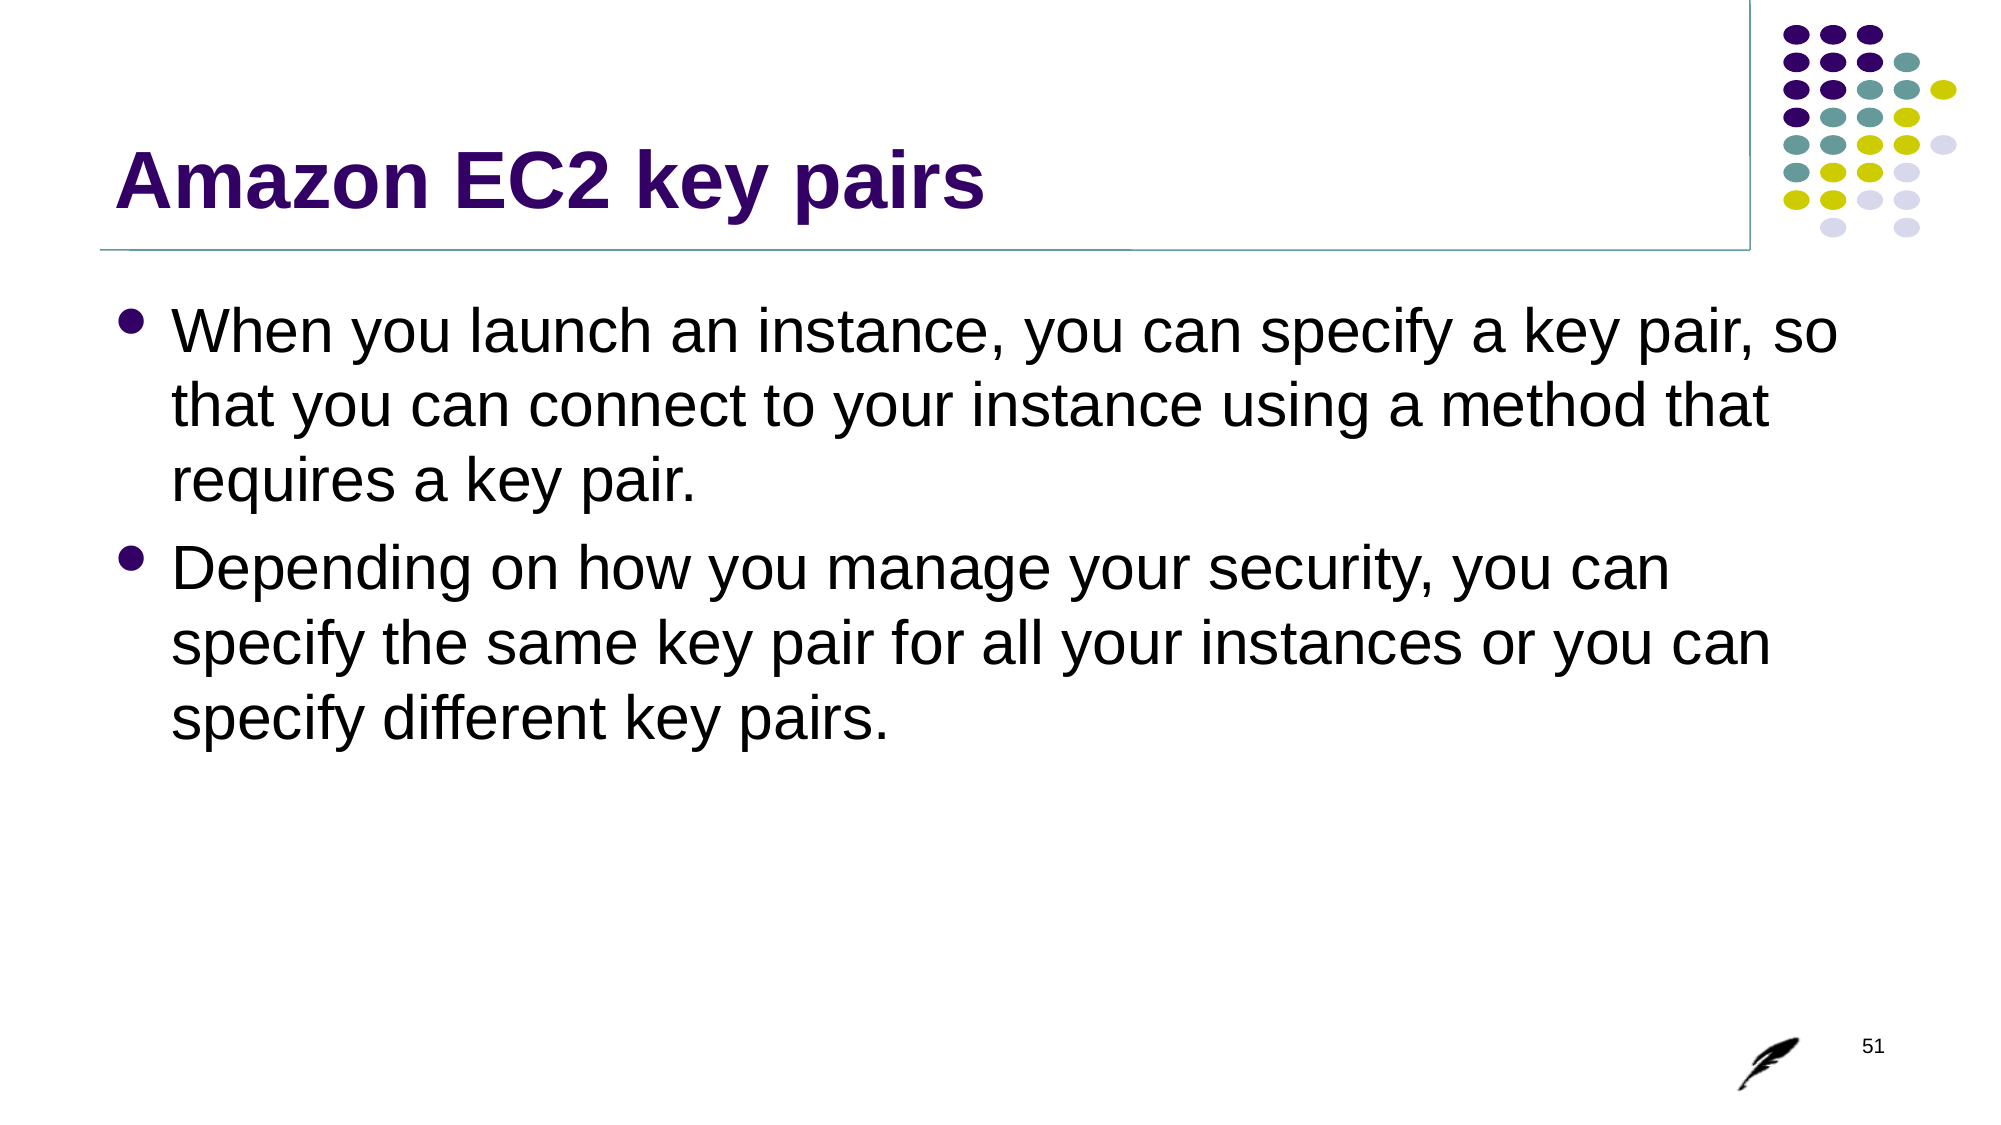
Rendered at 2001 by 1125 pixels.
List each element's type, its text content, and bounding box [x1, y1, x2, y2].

slide_number 51 [1433, 1025, 1900, 1100]
list When you launch an instance, you can specify a key pair, so that you can connect to your instance using a method that requires a key pair. Depending on how you manage your security, you can specify the same key pair for all your instances or you can specify different key pairs. [99, 282, 1900, 1006]
title Amazon EC2 key pairs [99, 20, 1750, 233]
